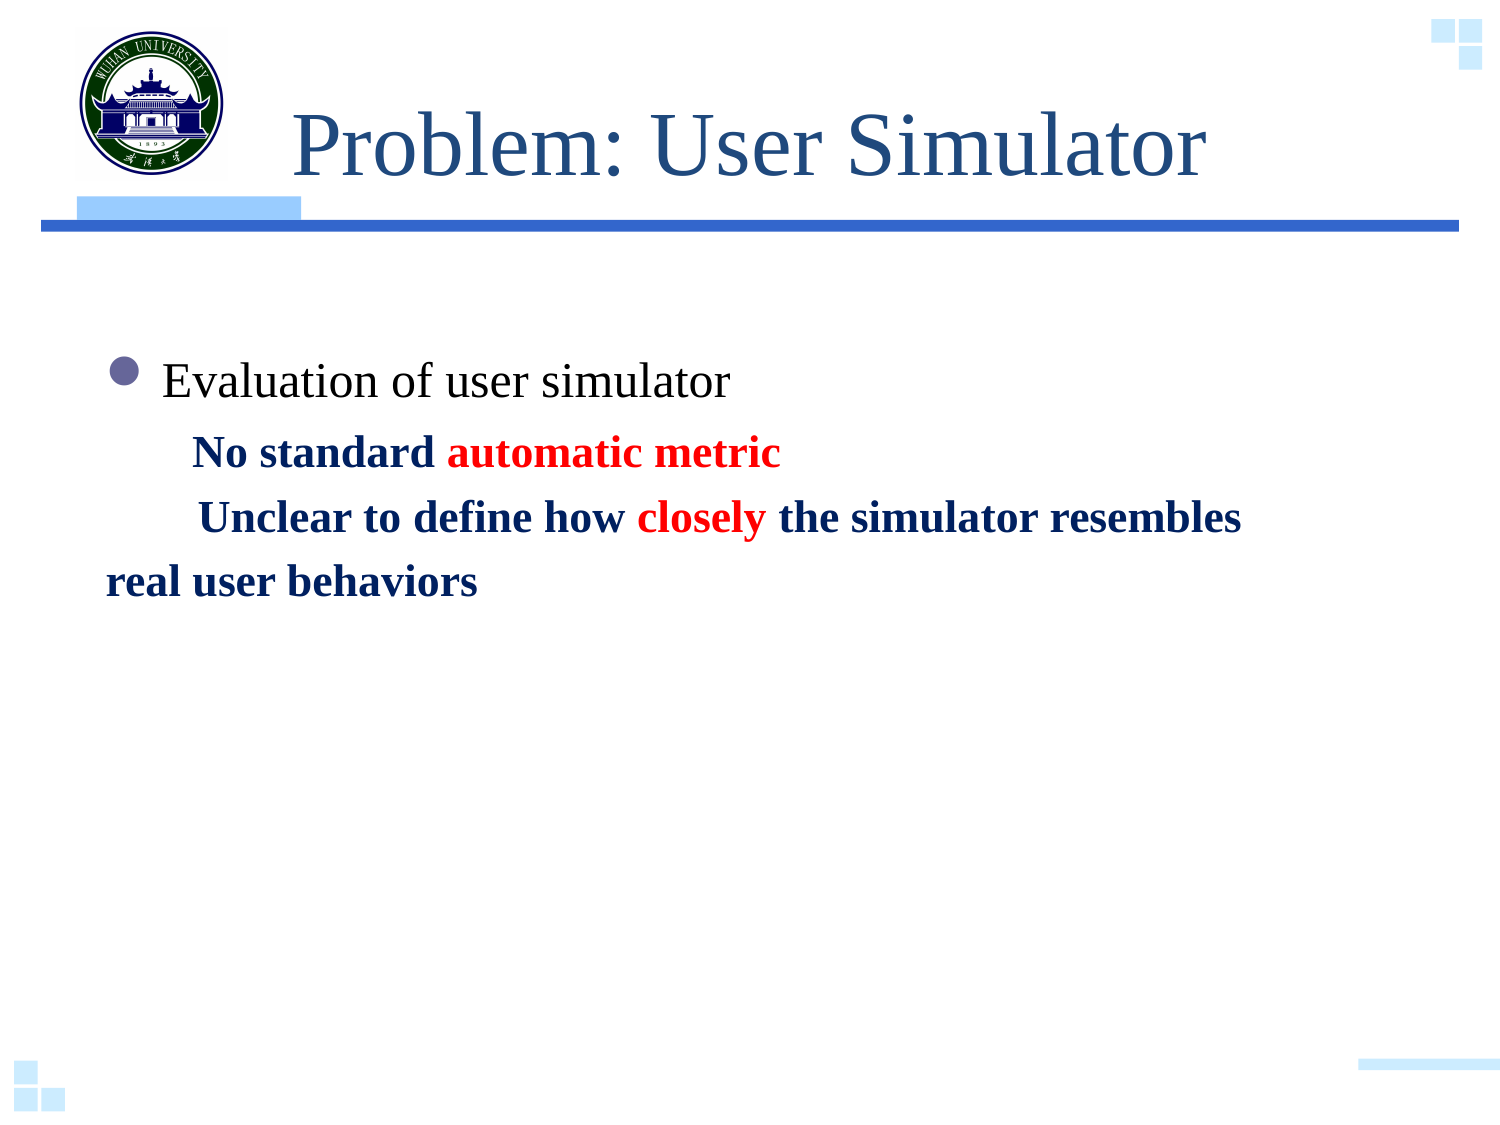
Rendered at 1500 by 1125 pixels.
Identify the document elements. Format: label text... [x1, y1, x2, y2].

list Evaluation of user simulator No standard automatic metric Unclear to define how closely the simulator resembles real user behaviors [90, 340, 1481, 569]
picture [75, 27, 228, 45]
title Problem: User Simulator [75, 45, 1425, 233]
